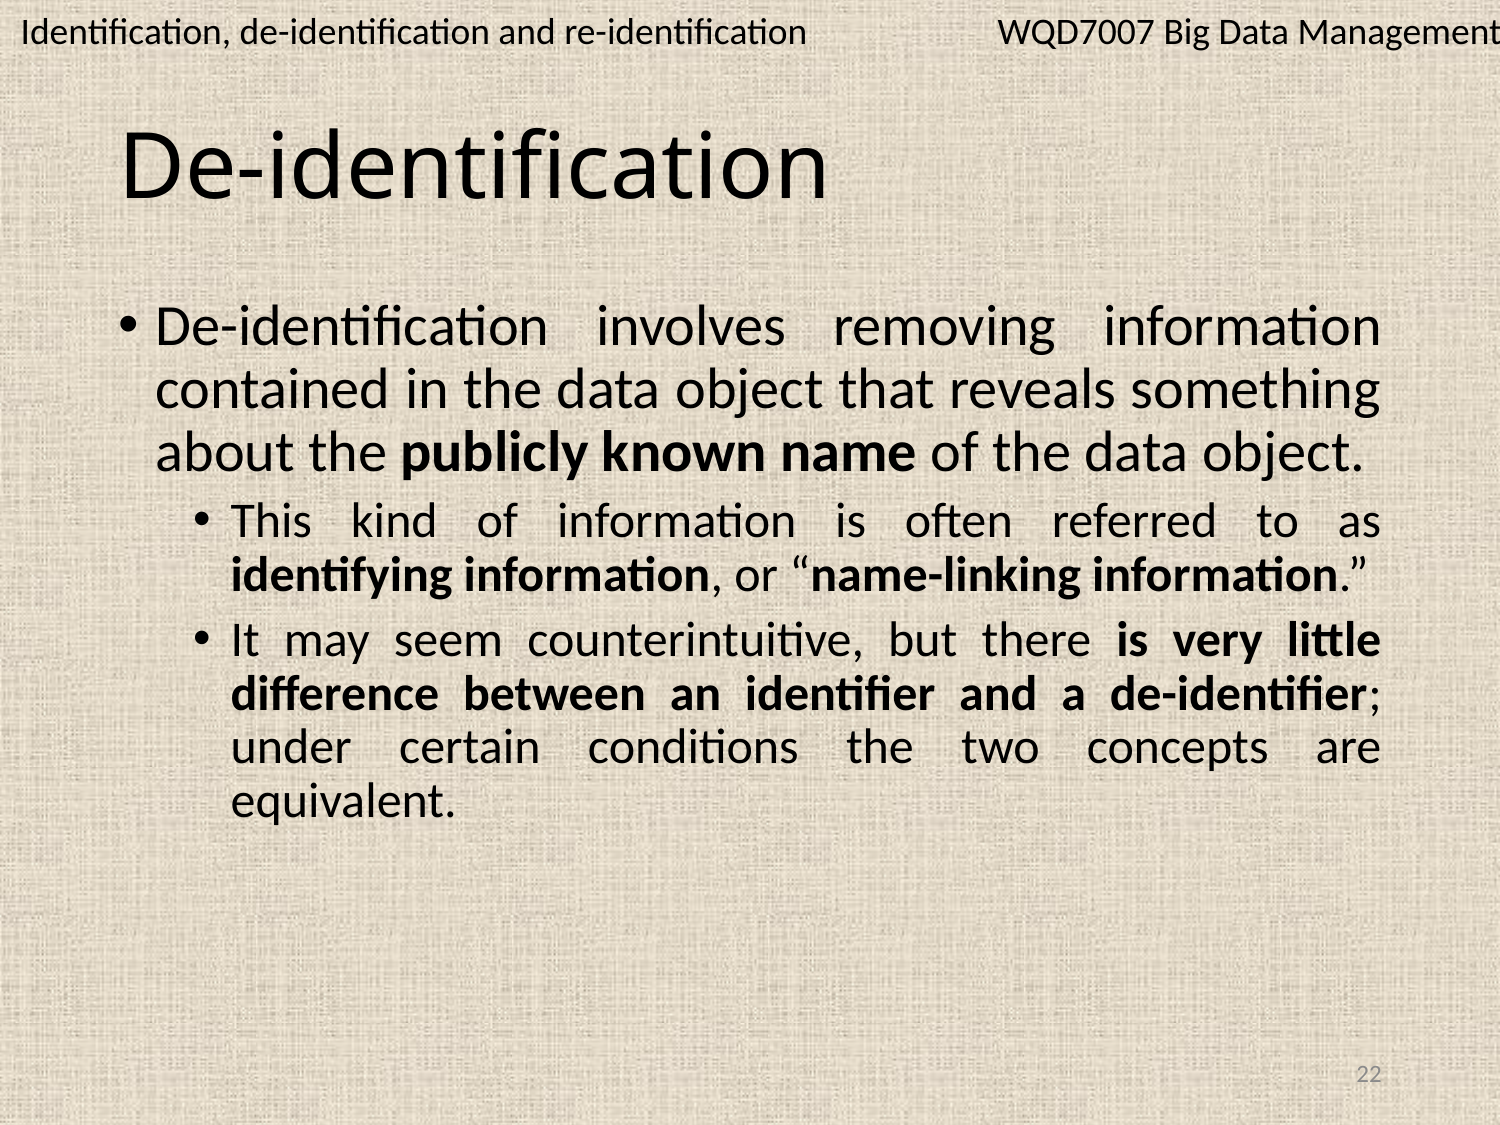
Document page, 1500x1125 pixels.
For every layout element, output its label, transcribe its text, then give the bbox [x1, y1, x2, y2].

slide_number 22 [1059, 1042, 1397, 1103]
list De-identification involves removing information contained in the data object that reveals something about the publicly known name of the data object. This kind of information is often referred to as identifying information, or “name-linking information.” It may seem counterintuitive, but there is very little difference between an identifier and a de-identifier; under certain conditions the two concepts are equivalent. [103, 287, 1397, 1002]
text_box WQD7007 Big Data Management [982, 0, 1500, 60]
text_box Identification, de-identification and re-identification [5, 0, 824, 59]
title De-identification [103, 59, 1397, 278]
